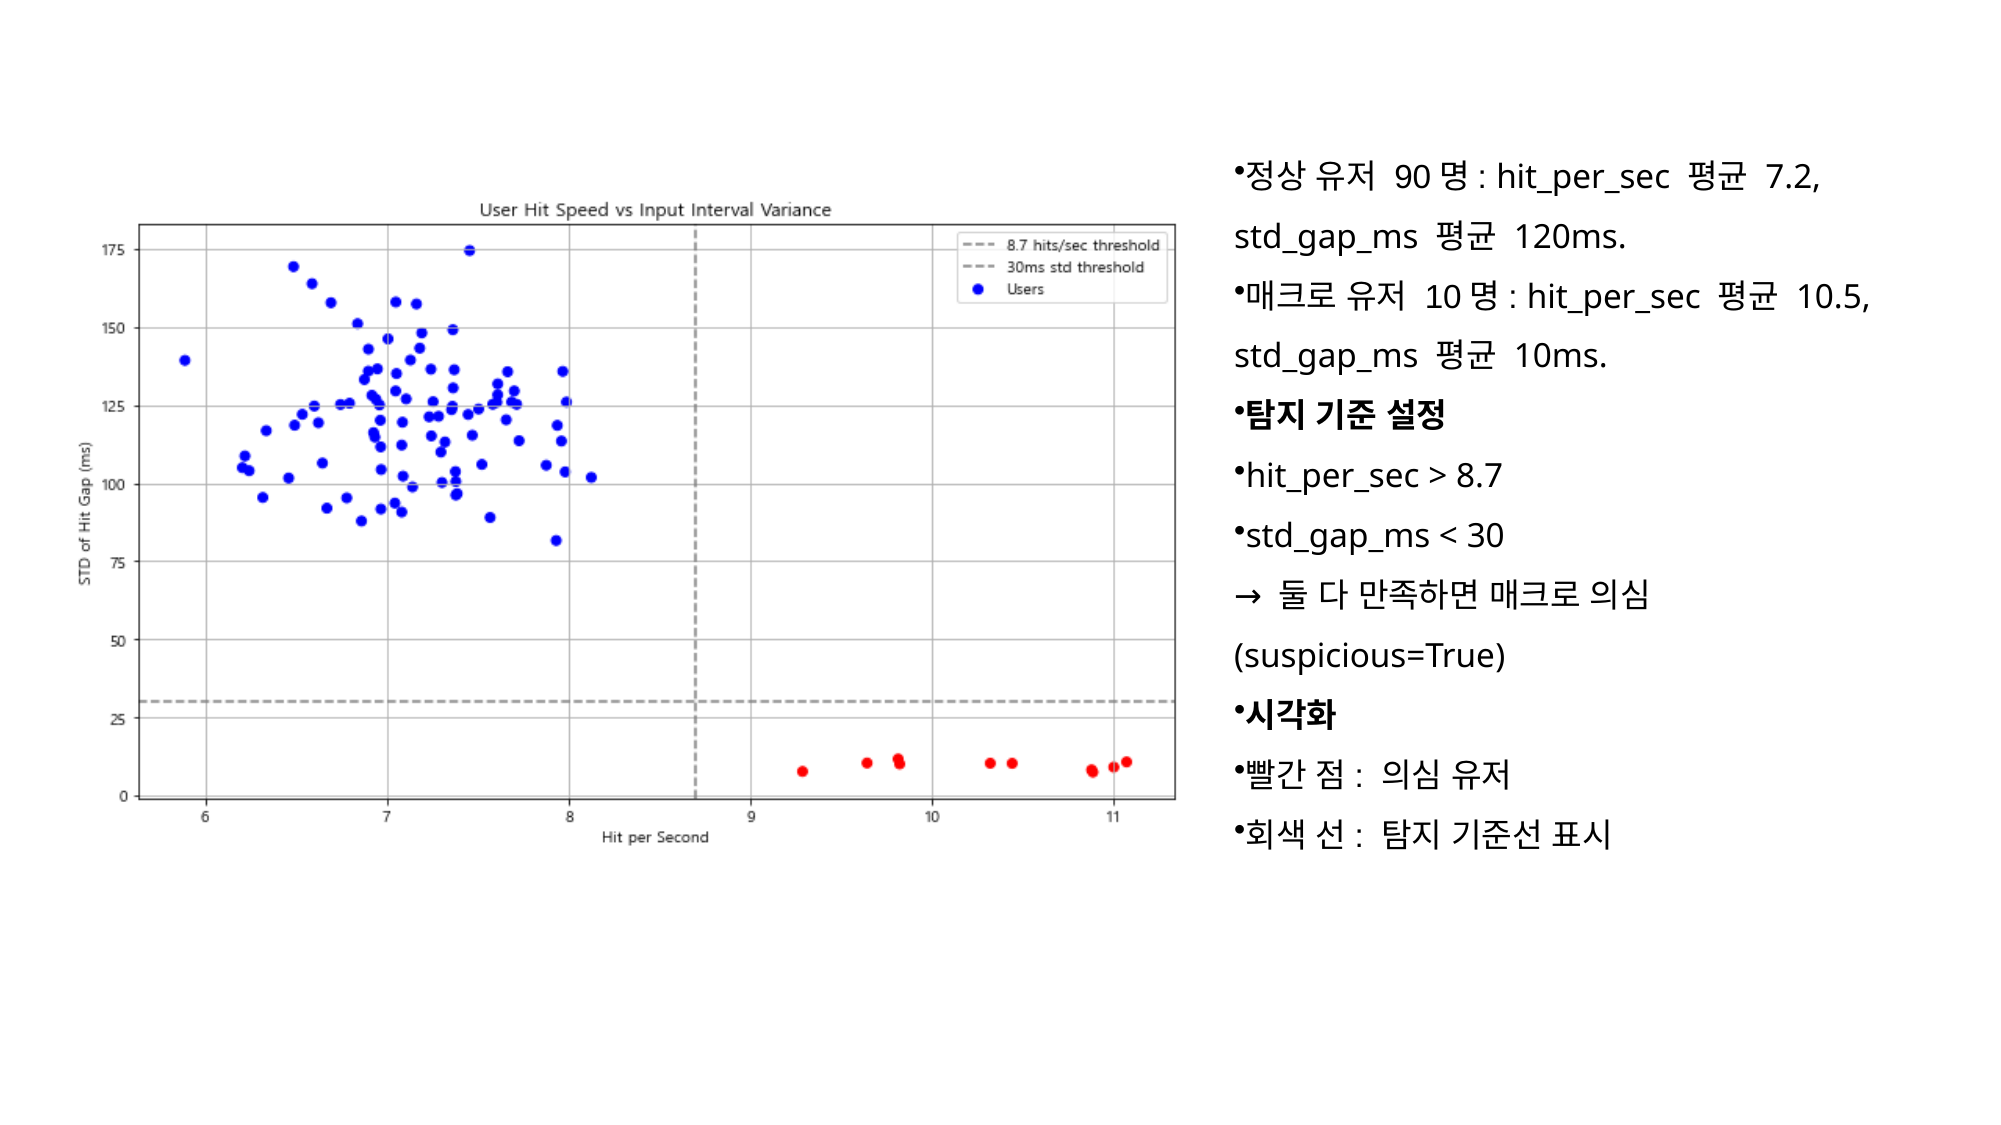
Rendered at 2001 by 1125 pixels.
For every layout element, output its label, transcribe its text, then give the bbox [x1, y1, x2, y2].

picture [51, 185, 1220, 863]
text_box 정상 유저 90명: hit_per_sec 평균 7.2, std_gap_ms 평균 120ms. 매크로 유저 10명: hit_per_sec 평균 10.5, std_gap_ms 평균 10ms. 탐지 기준 설정 hit_per_sec > 8.7 std_gap_ms < 30 → 둘 다 만족하면 매크로 의심(suspicious=True) 시각화 빨간 점: 의심 유저 회색 선: 탐지 기준선 표시 [1219, 127, 1924, 921]
